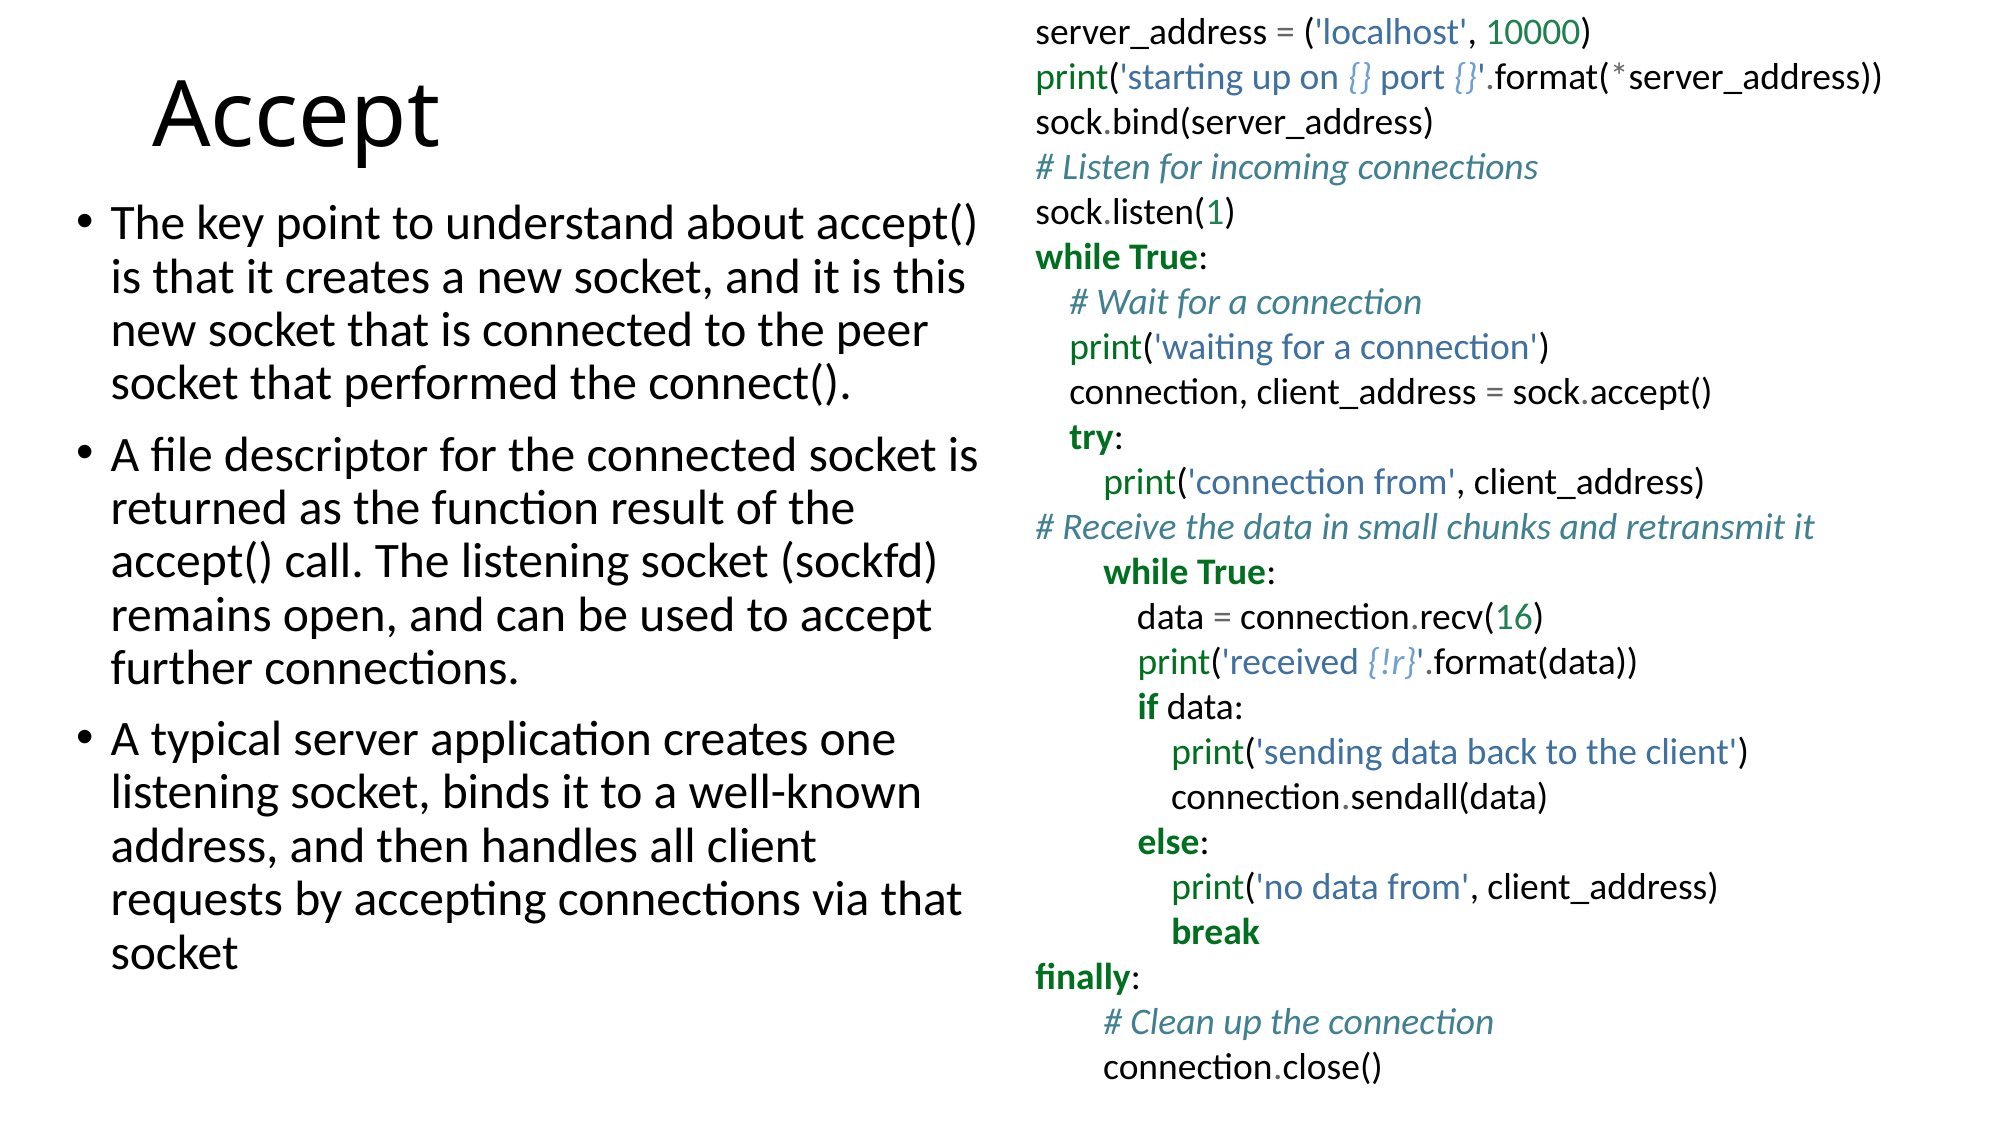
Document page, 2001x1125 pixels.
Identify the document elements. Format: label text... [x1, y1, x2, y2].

text_box server_address = ('localhost', 10000) print('starting up on {} port {}'.format(*server_address)) sock.bind(server_address) # Listen for incoming connections sock.listen(1) while True: # Wait for a connection print('waiting for a connection') connection, client_address = sock.accept() try: print('connection from', client_address) # Receive the data in small chunks and retransmit it while True: data = connection.recv(16) print('received {!r}'.format(data)) if data: print('sending data back to the client') connection.sendall(data) else: print('no data from', client_address) break finally: # Clean up the connection connection.close() [1020, 0, 2000, 1095]
title Accept [137, 59, 1020, 278]
list The key point to understand about accept() is that it creates a new socket, and it is this new socket that is connected to the peer socket that performed the connect(). A file descriptor for the connected socket is returned as the function result of the accept() call. The listening socket (sockfd) remains open, and can be used to accept further connections. A typical server application creates one listening socket, binds it to a well-known address, and then handles all client requests by accepting connections via that socket [61, 189, 1000, 1011]
